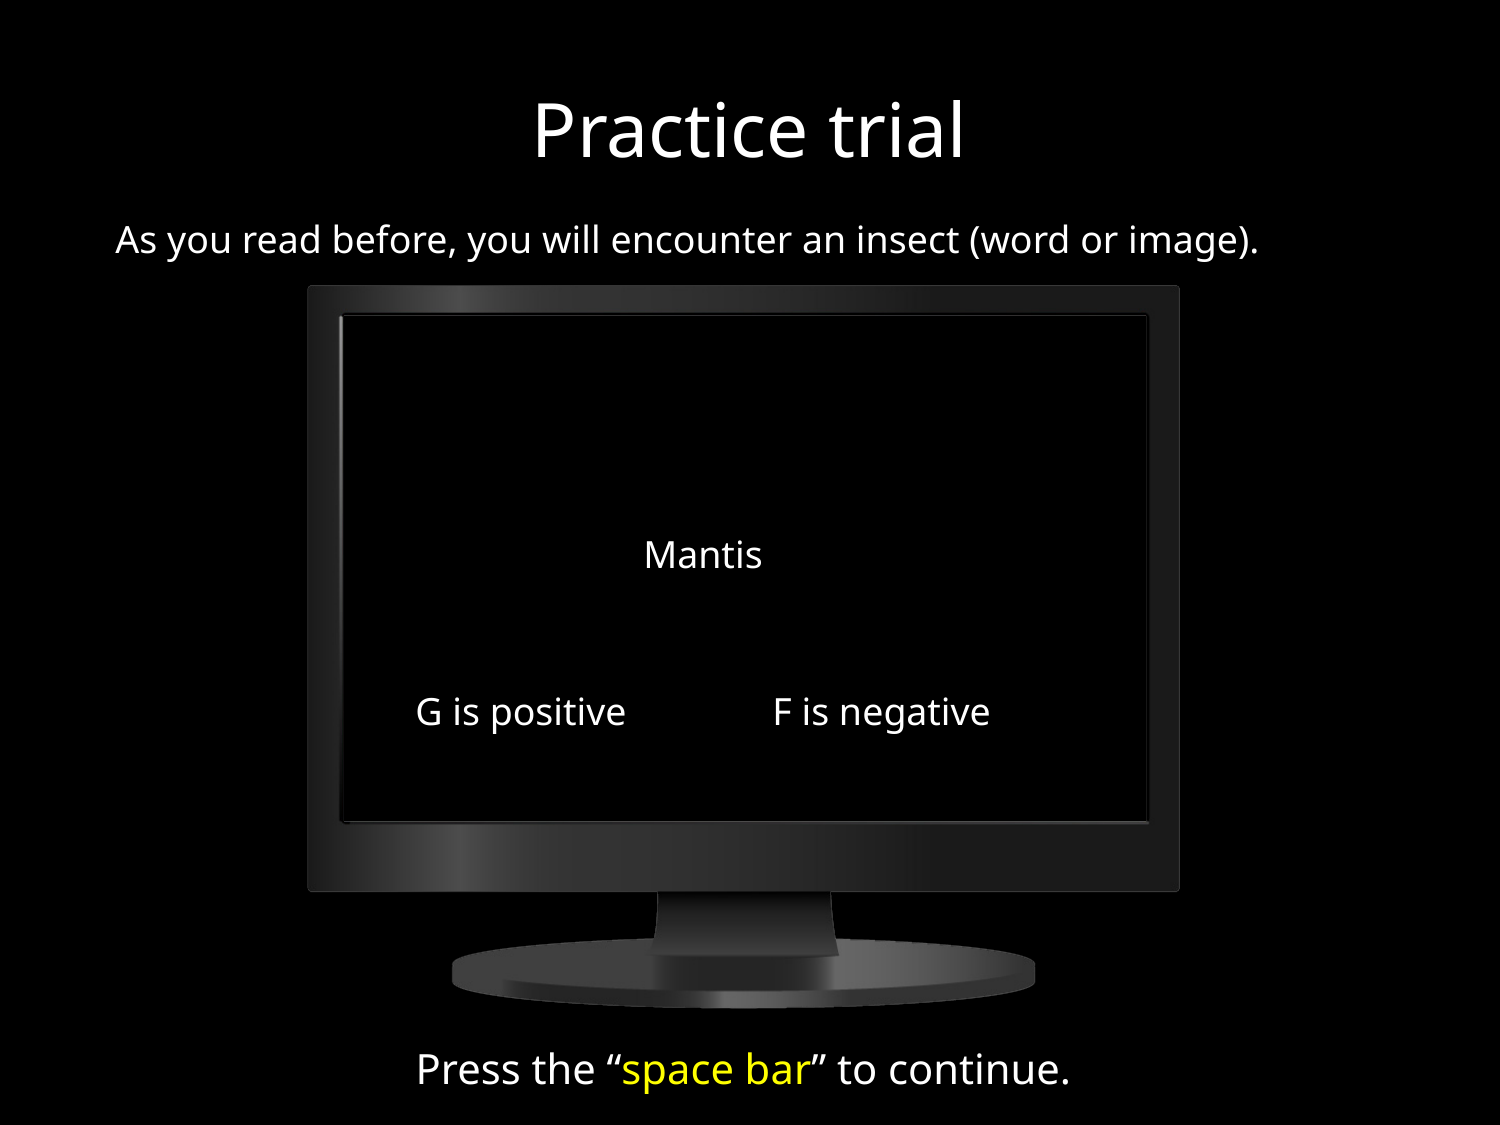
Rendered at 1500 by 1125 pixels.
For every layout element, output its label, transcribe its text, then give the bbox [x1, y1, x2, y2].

subtitle As you read before, you will encounter an insect (word or image). Mantis G is positive F is negative [100, 208, 1477, 984]
text_box Press the “space bar” to continue. [218, 1035, 1269, 1125]
title Practice trial [112, 7, 1388, 208]
picture [307, 284, 1180, 1010]
